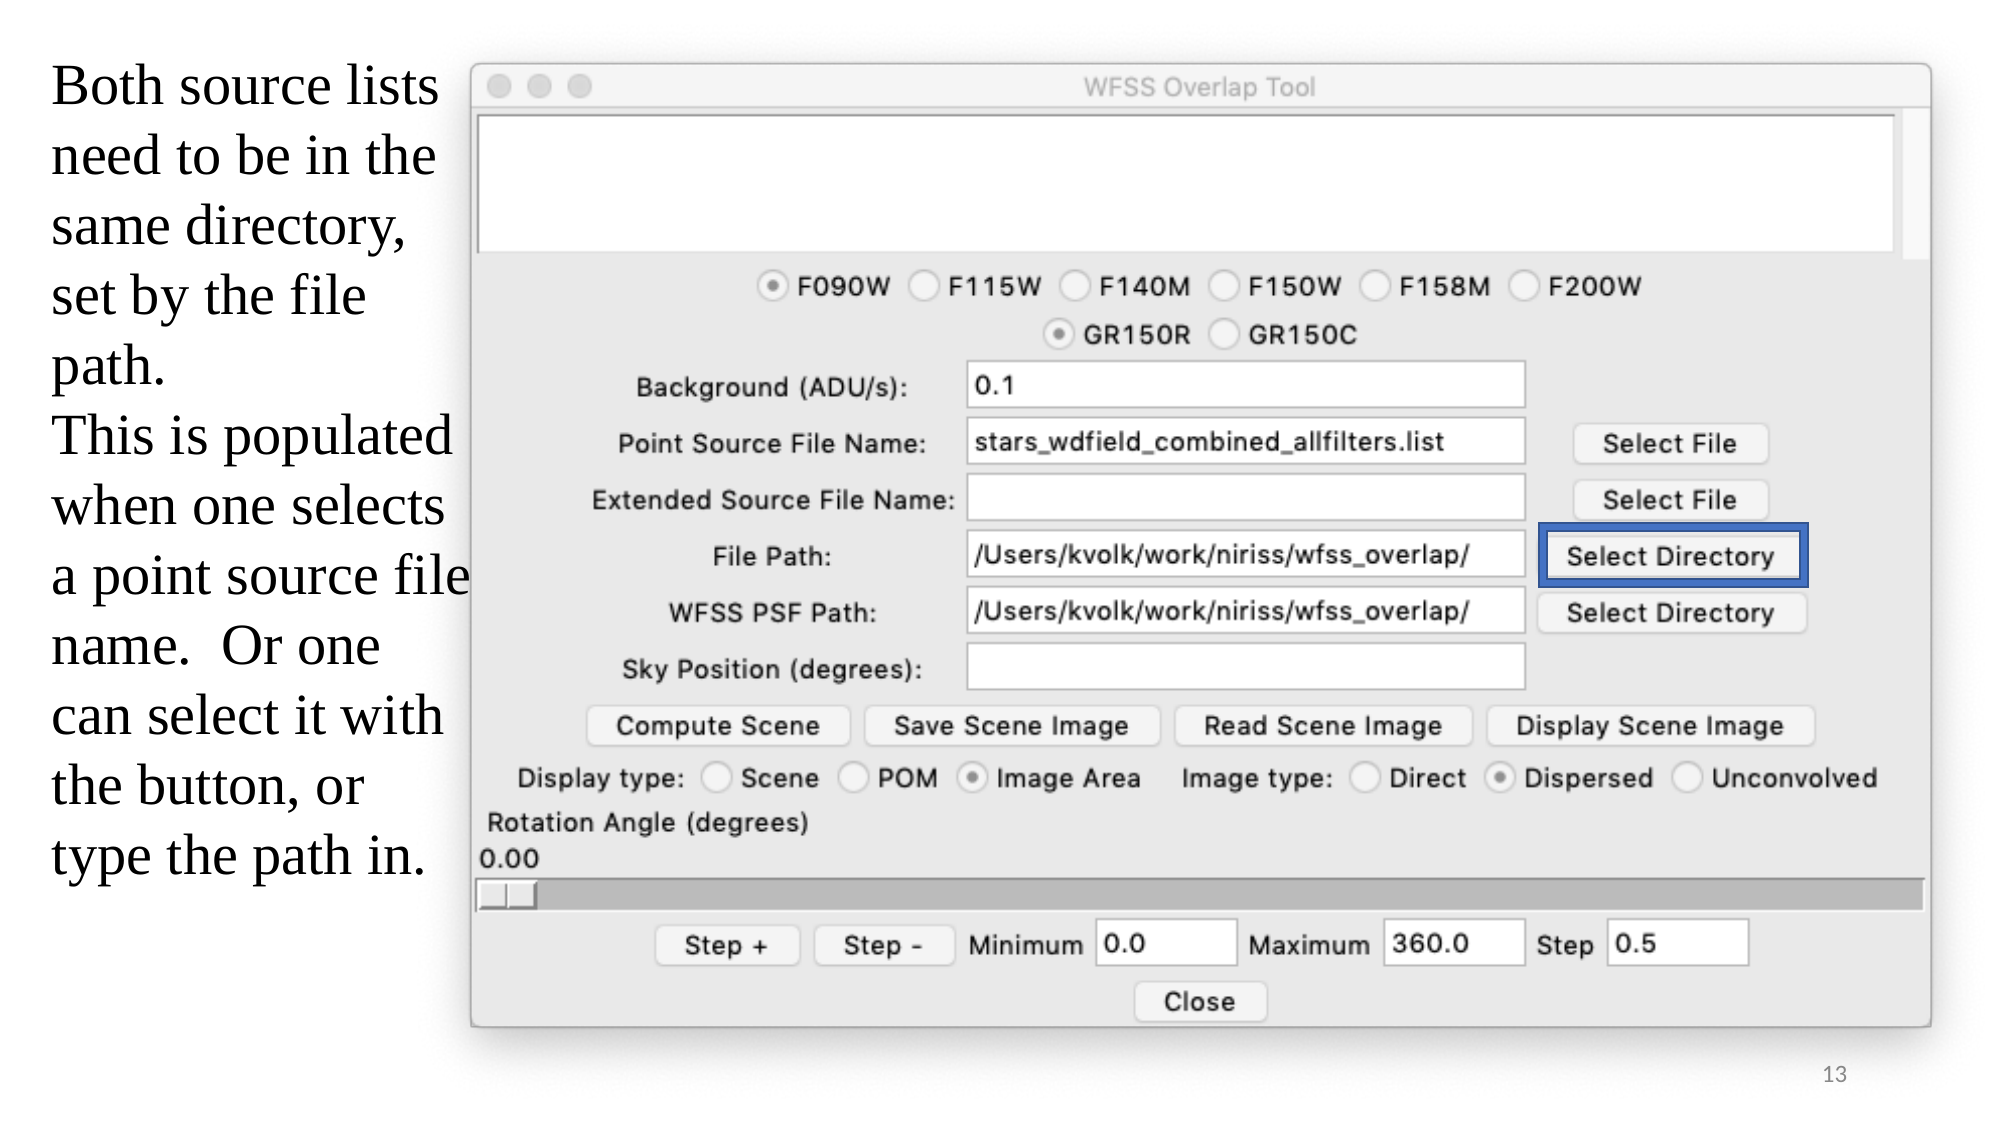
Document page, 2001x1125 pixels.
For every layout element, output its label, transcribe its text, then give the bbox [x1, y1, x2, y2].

picture [403, 12, 2000, 1112]
text_box Both source lists need to be in the same directory, set by the file path. This is populated when one selects a point source file name. Or one can select it with the button, or type the path in. [37, 38, 403, 894]
